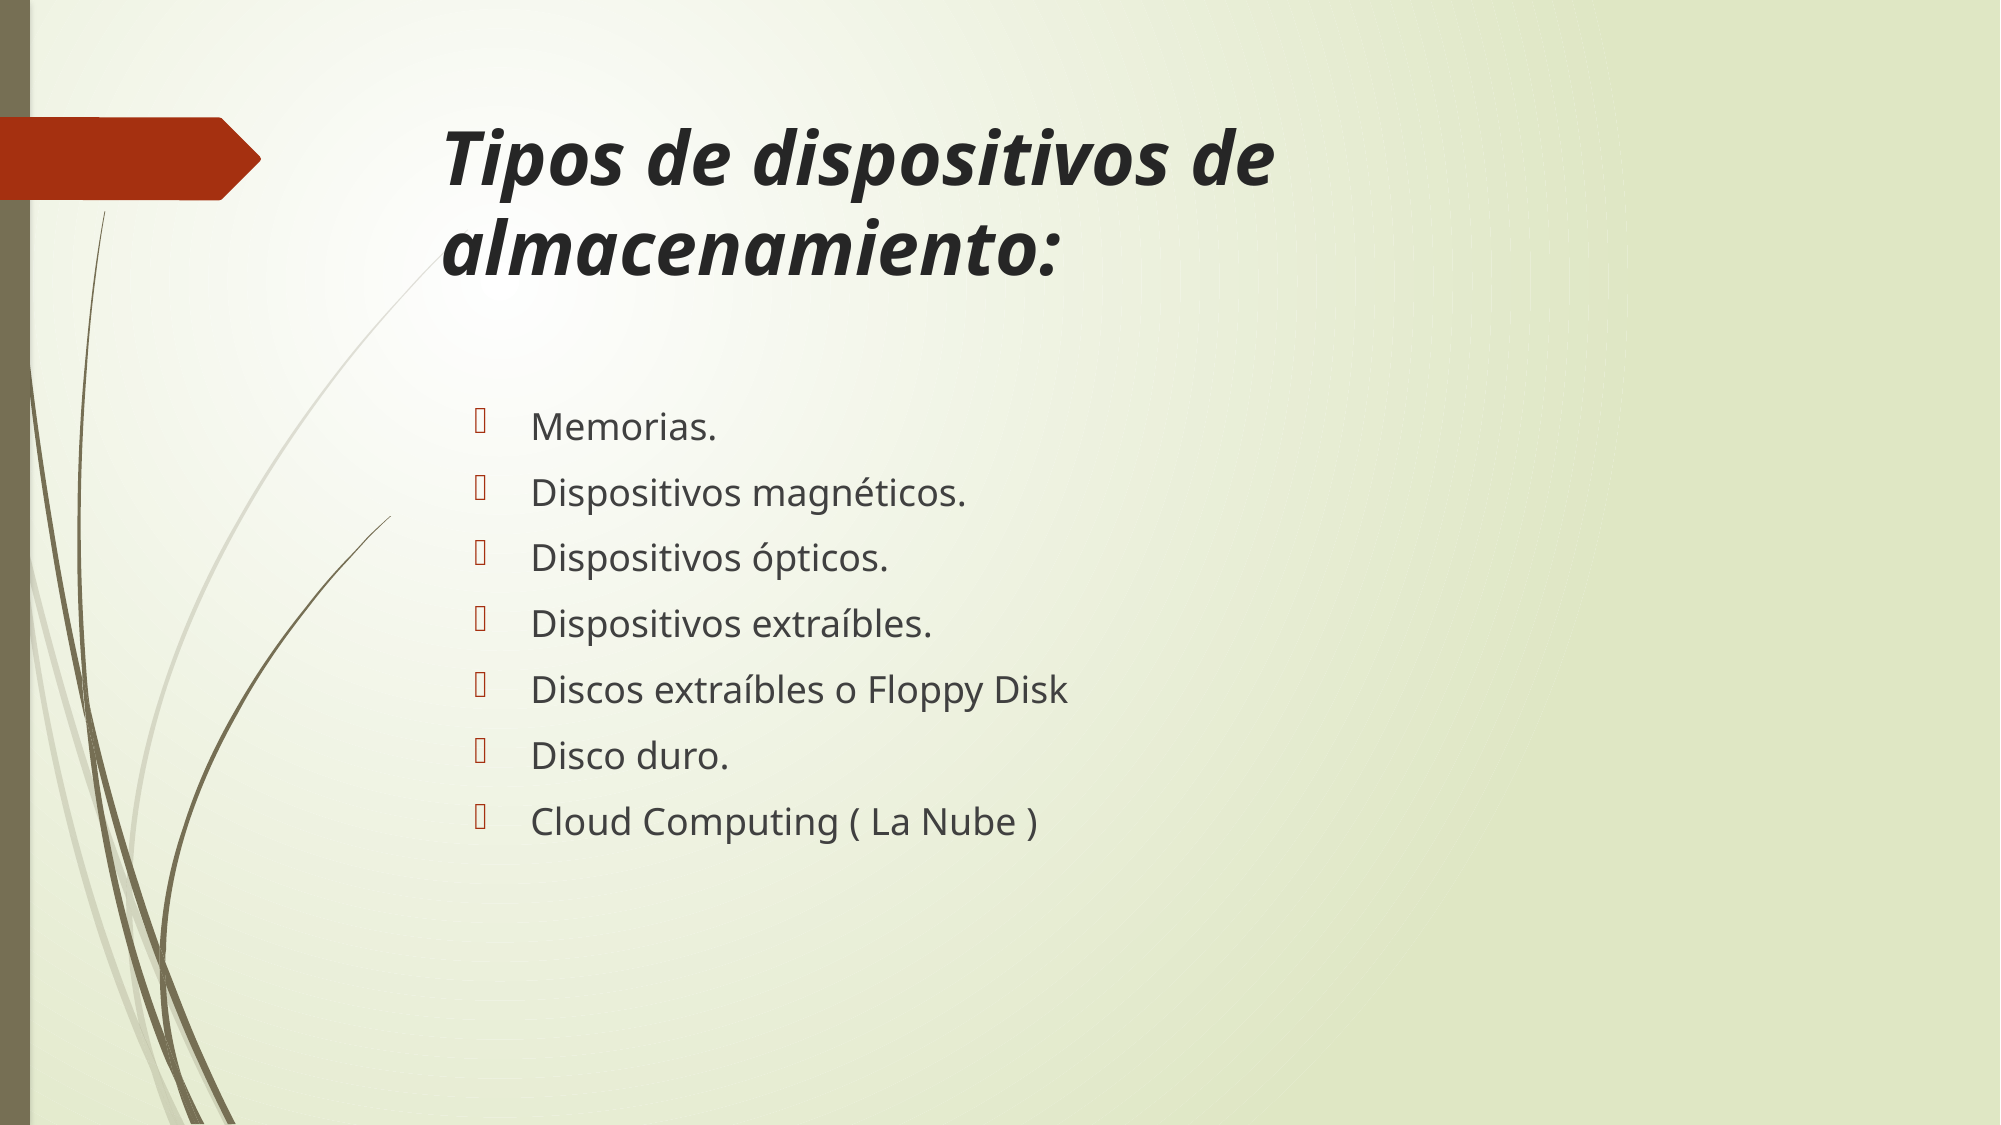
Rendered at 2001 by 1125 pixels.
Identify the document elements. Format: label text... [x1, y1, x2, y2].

list Memorias. Dispositivos magnéticos. Dispositivos ópticos. Dispositivos extraíbles. Discos extraíbles o Floppy Disk Disco duro. Cloud Computing ( La Nube ) [459, 395, 1922, 1015]
title Tipos de dispositivos de almacenamiento: [425, 102, 1888, 313]
